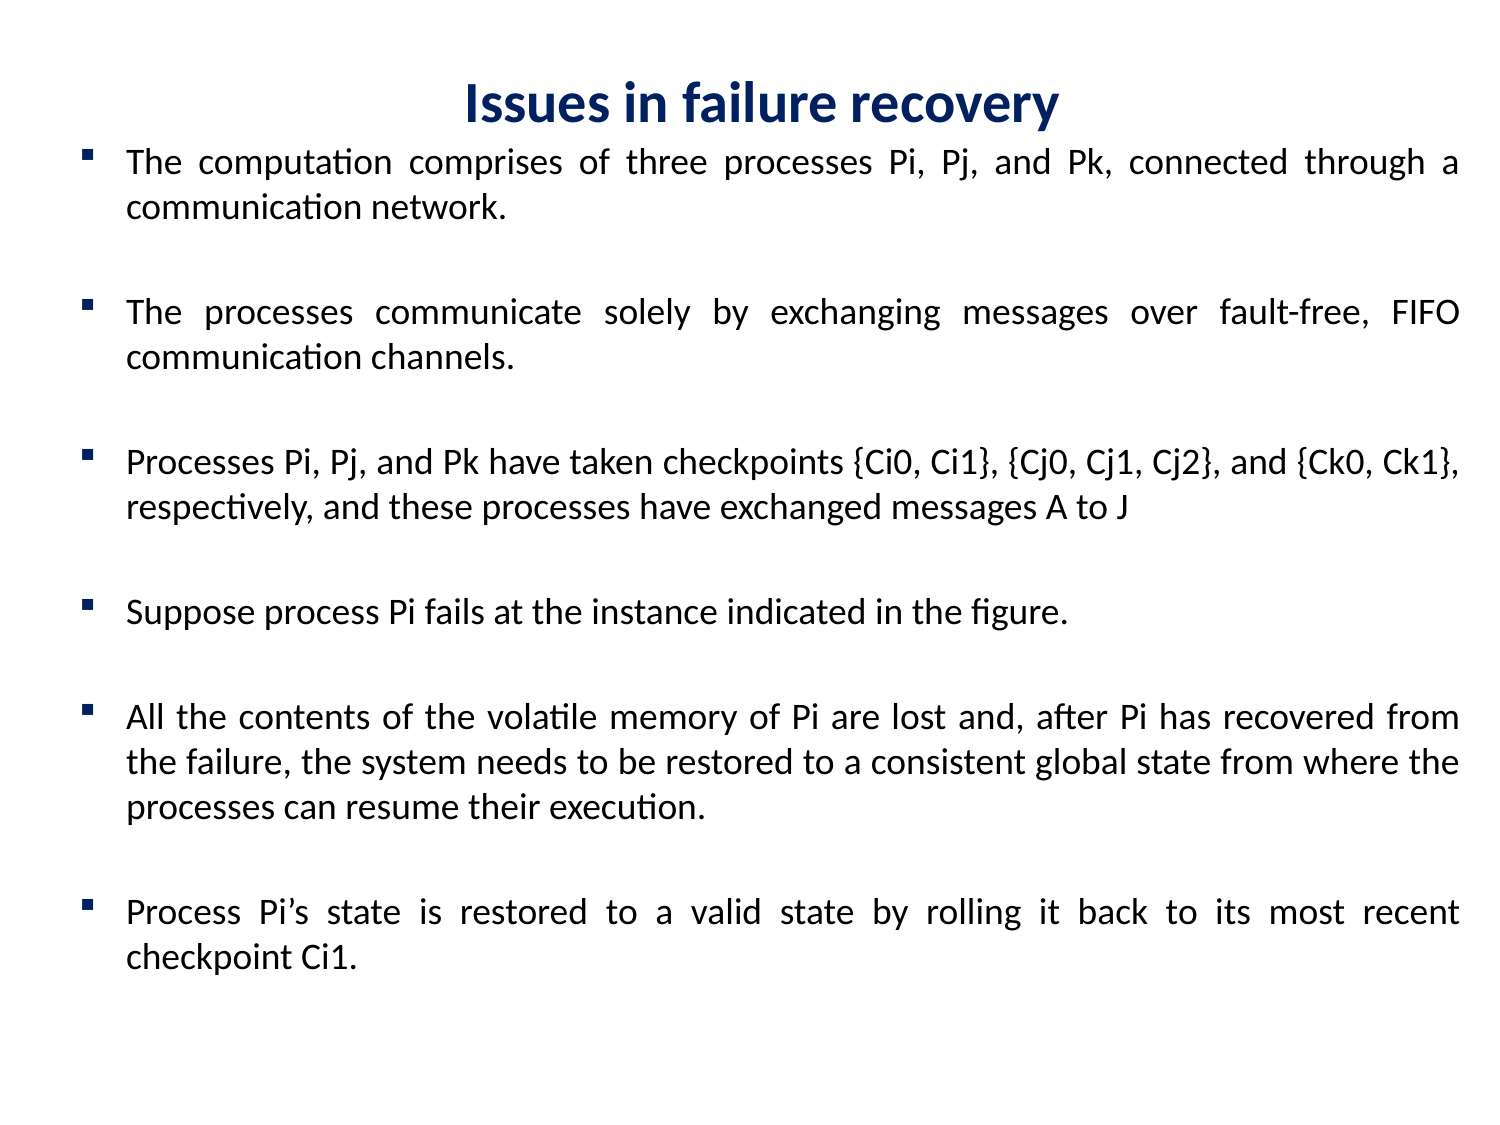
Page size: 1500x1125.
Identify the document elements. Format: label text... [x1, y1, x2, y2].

list The computation comprises of three processes Pi, Pj, and Pk, connected through a communication network. The processes communicate solely by exchanging messages over fault-free, FIFO communication channels. Processes Pi, Pj, and Pk have taken checkpoints {Ci0, Ci1}, {Cj0, Cj1, Cj2}, and {Ck0, Ck1}, respectively, and these processes have exchanged messages A to J Suppose process Pi fails at the instance indicated in the figure. All the contents of the volatile memory of Pi are lost and, after Pi has recovered from the failure, the system needs to be restored to a consistent global state from where the processes can resume their execution. Process Pi’s state is restored to a valid state by rolling it back to its most recent checkpoint Ci1. [64, 129, 1477, 1047]
title Issues in failure recovery [87, 0, 1438, 129]
